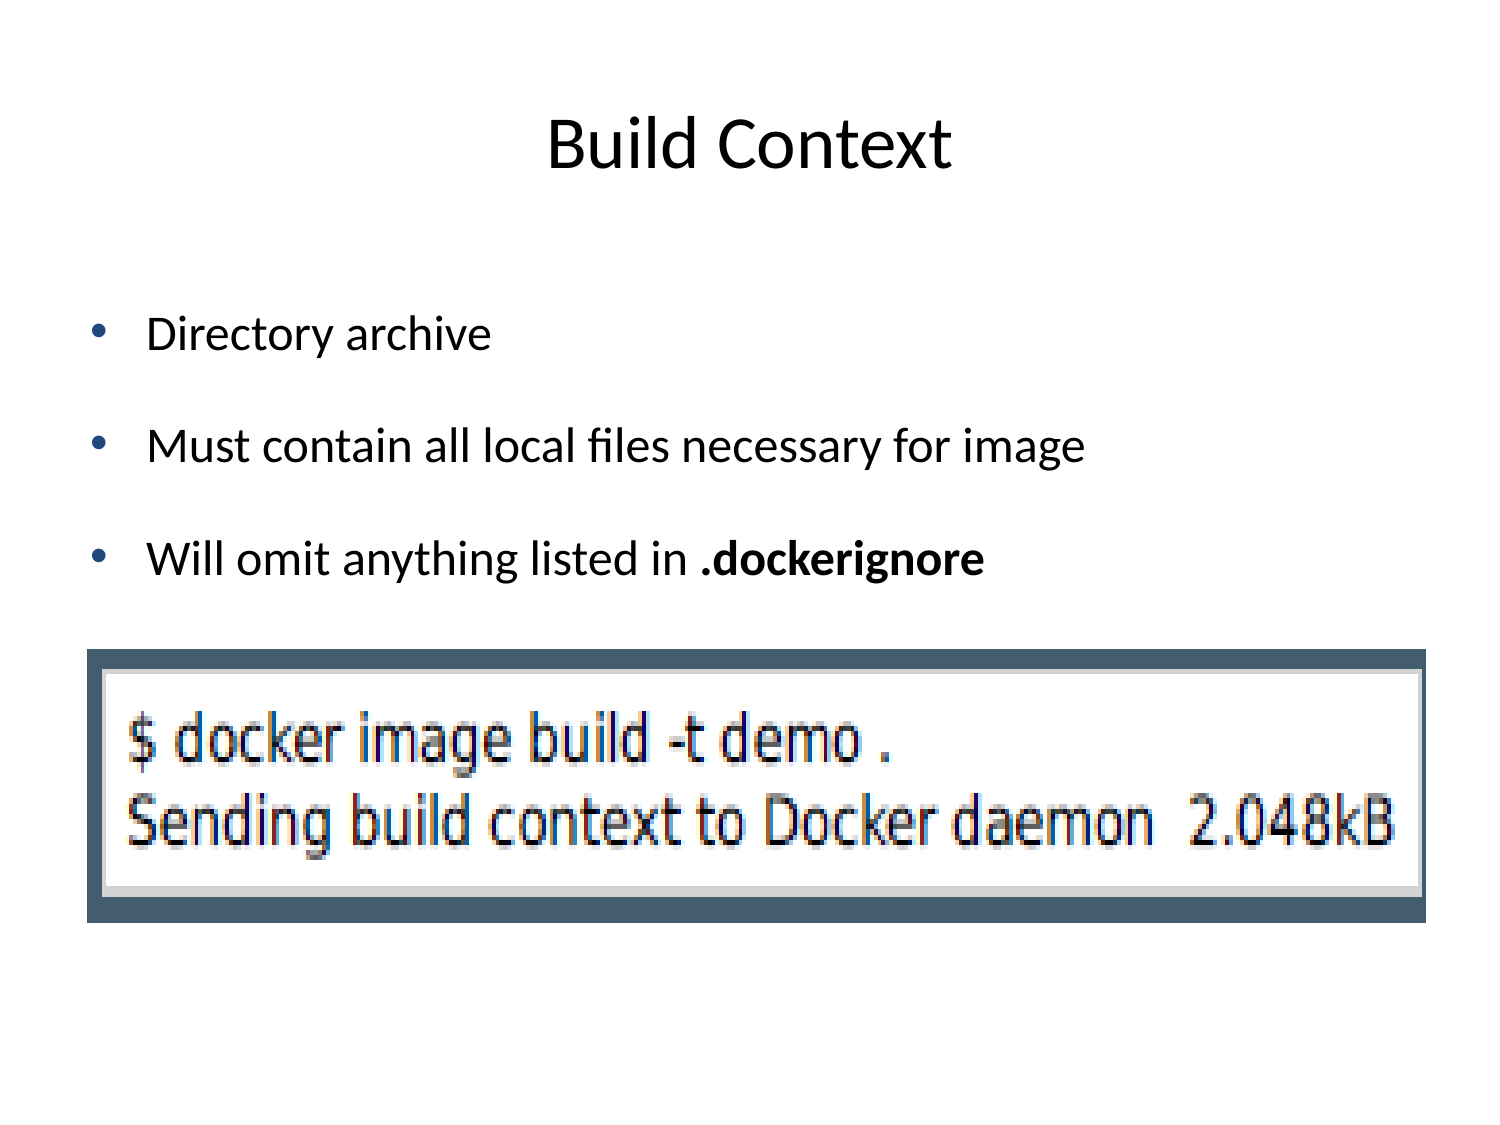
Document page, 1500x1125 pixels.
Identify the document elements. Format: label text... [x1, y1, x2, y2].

list Directory archive Must contain all local files necessary for image Will omit anything listed in .dockerignore [75, 262, 1425, 1005]
picture [87, 649, 1427, 923]
title Build Context [75, 45, 1425, 233]
